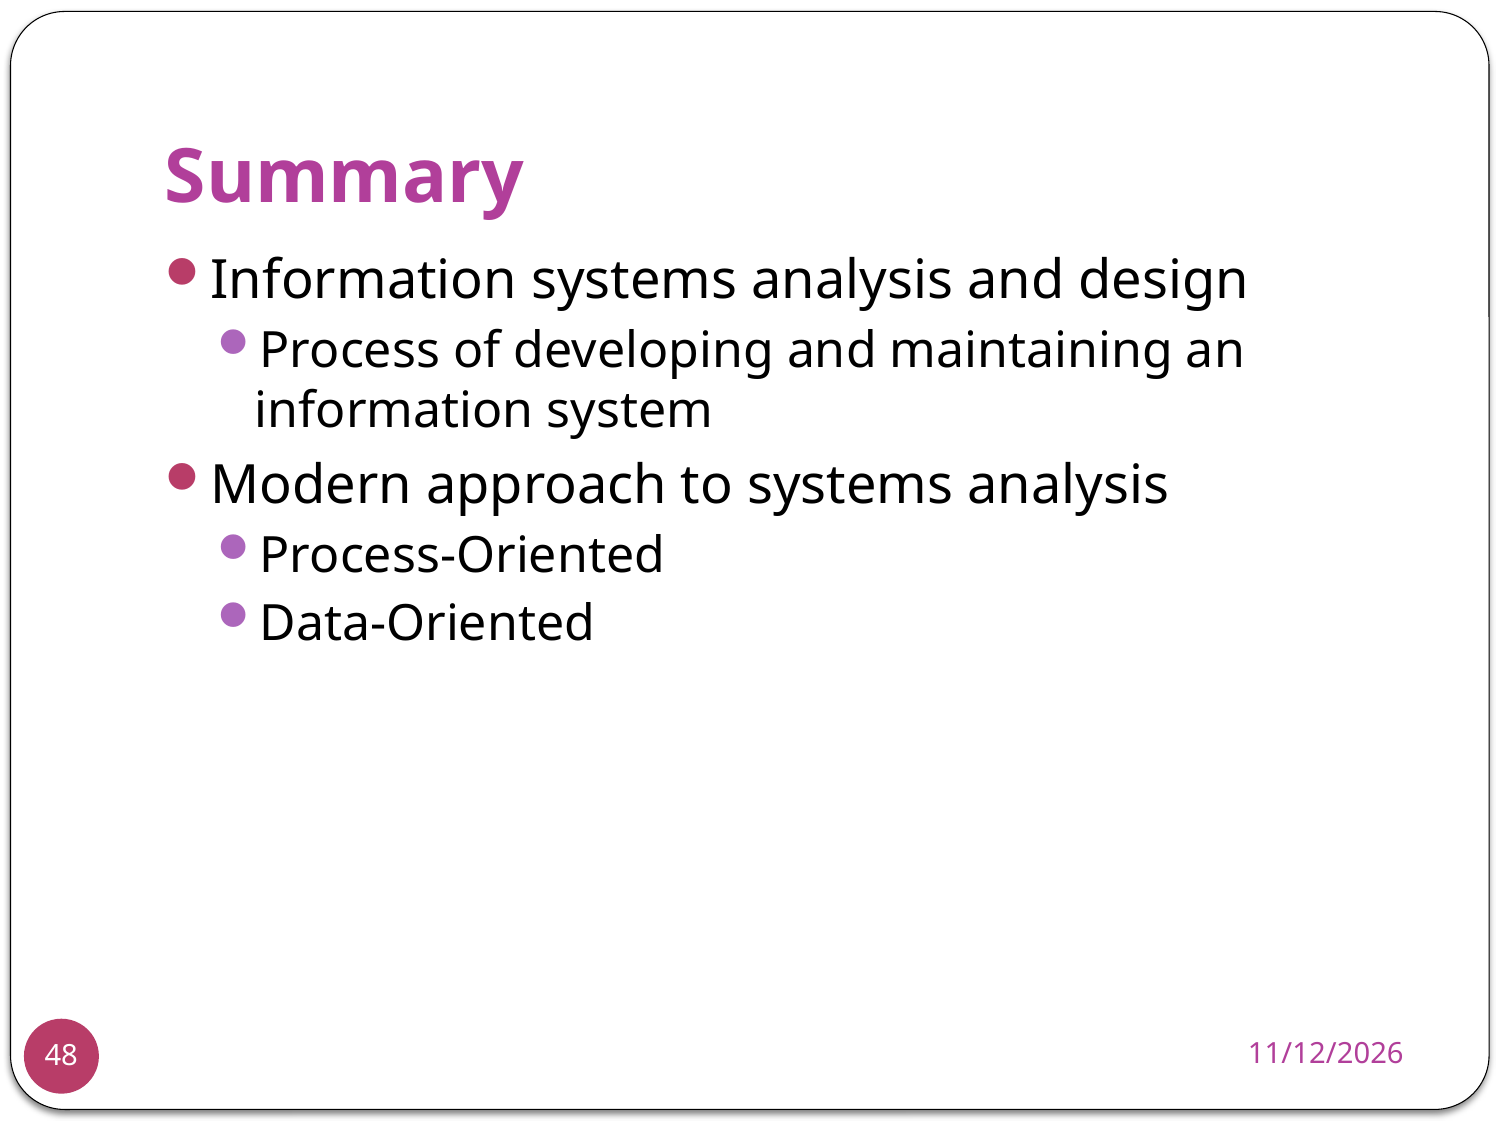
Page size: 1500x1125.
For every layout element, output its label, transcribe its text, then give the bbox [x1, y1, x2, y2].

list Information systems analysis and design Process of developing and maintaining an information system Modern approach to systems analysis Process-Oriented Data-Oriented [150, 237, 1425, 988]
title Summary [150, 45, 1425, 233]
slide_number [1012, 1015, 1419, 1094]
slide_number 48 [23, 1018, 99, 1094]
